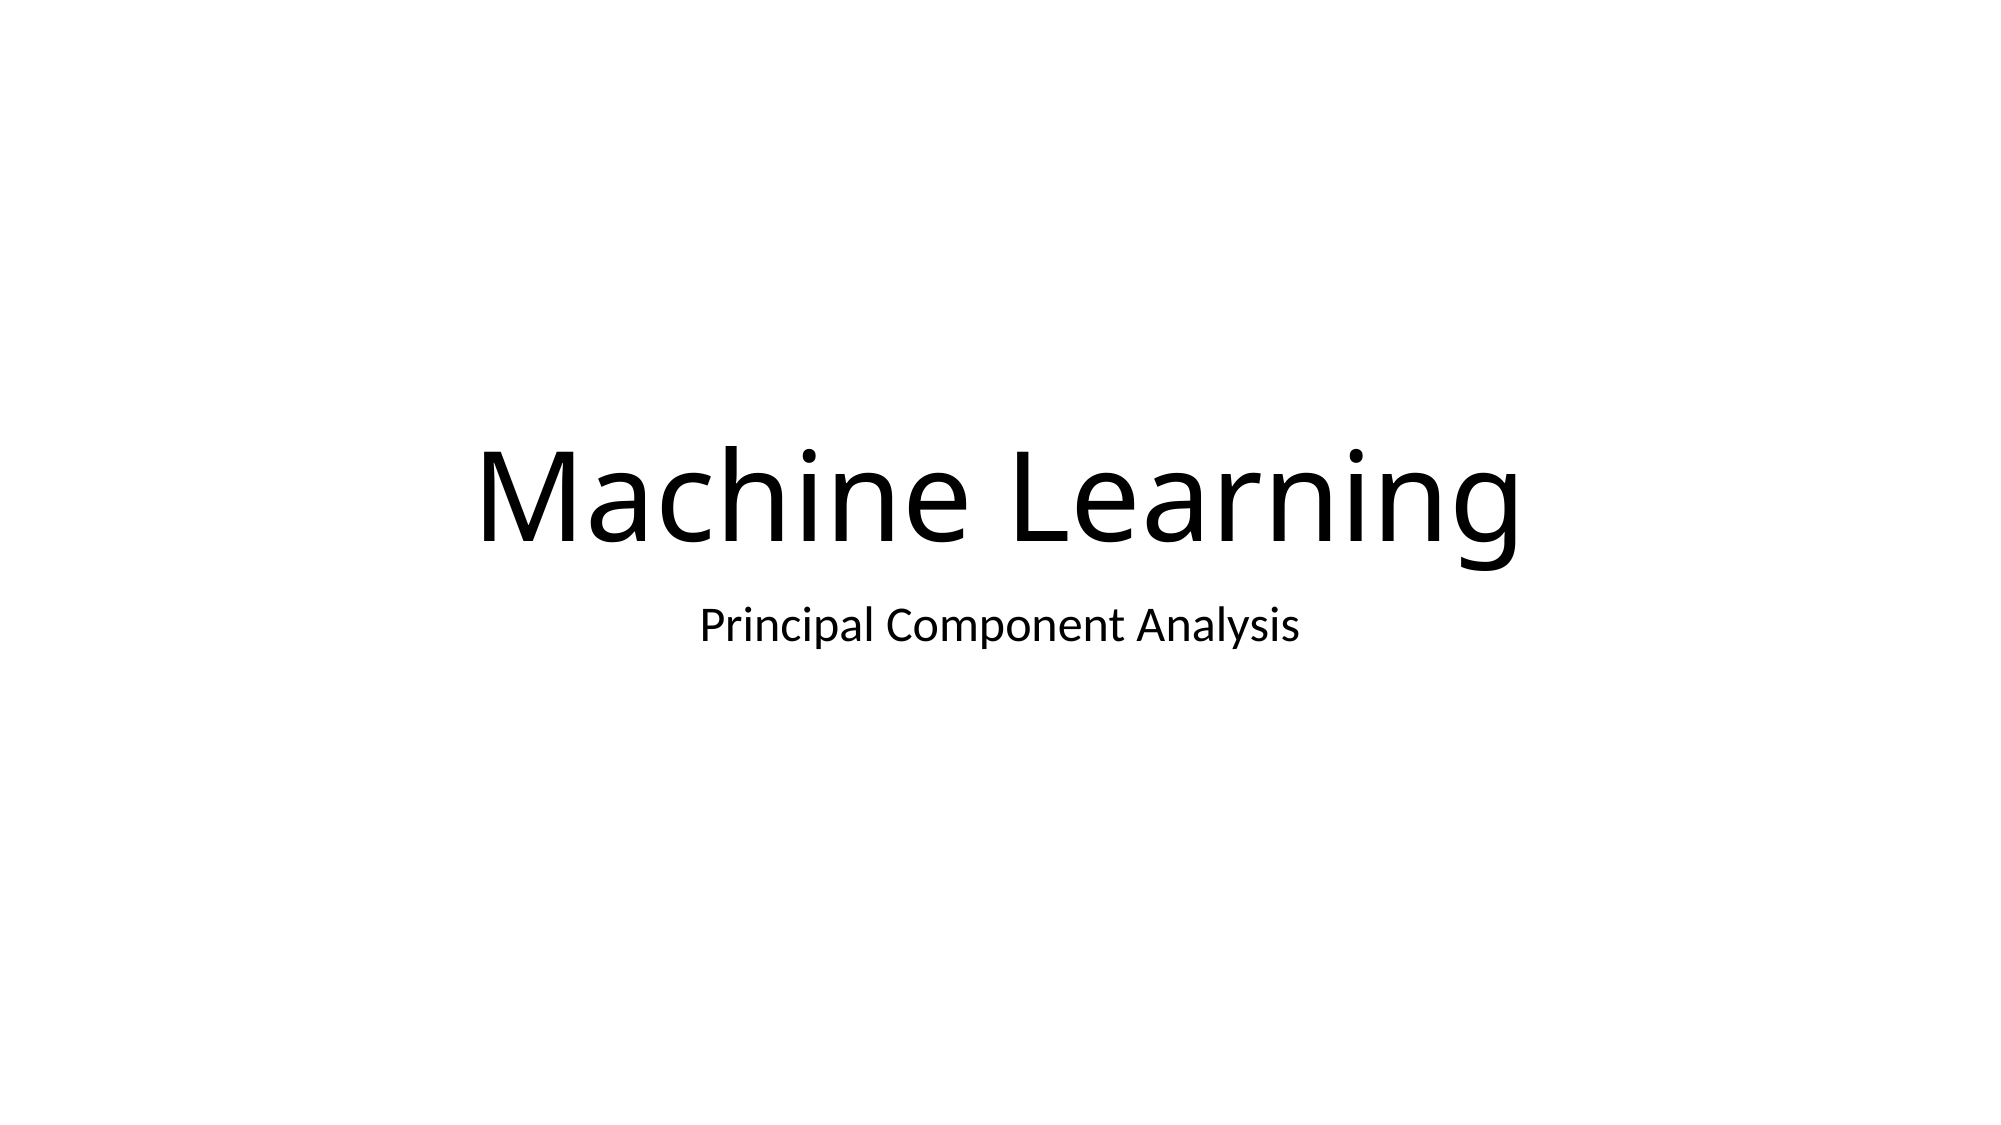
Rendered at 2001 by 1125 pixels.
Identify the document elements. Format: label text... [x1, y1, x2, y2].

title Machine Learning [249, 184, 1750, 576]
subtitle Principal Component Analysis [249, 590, 1750, 863]
